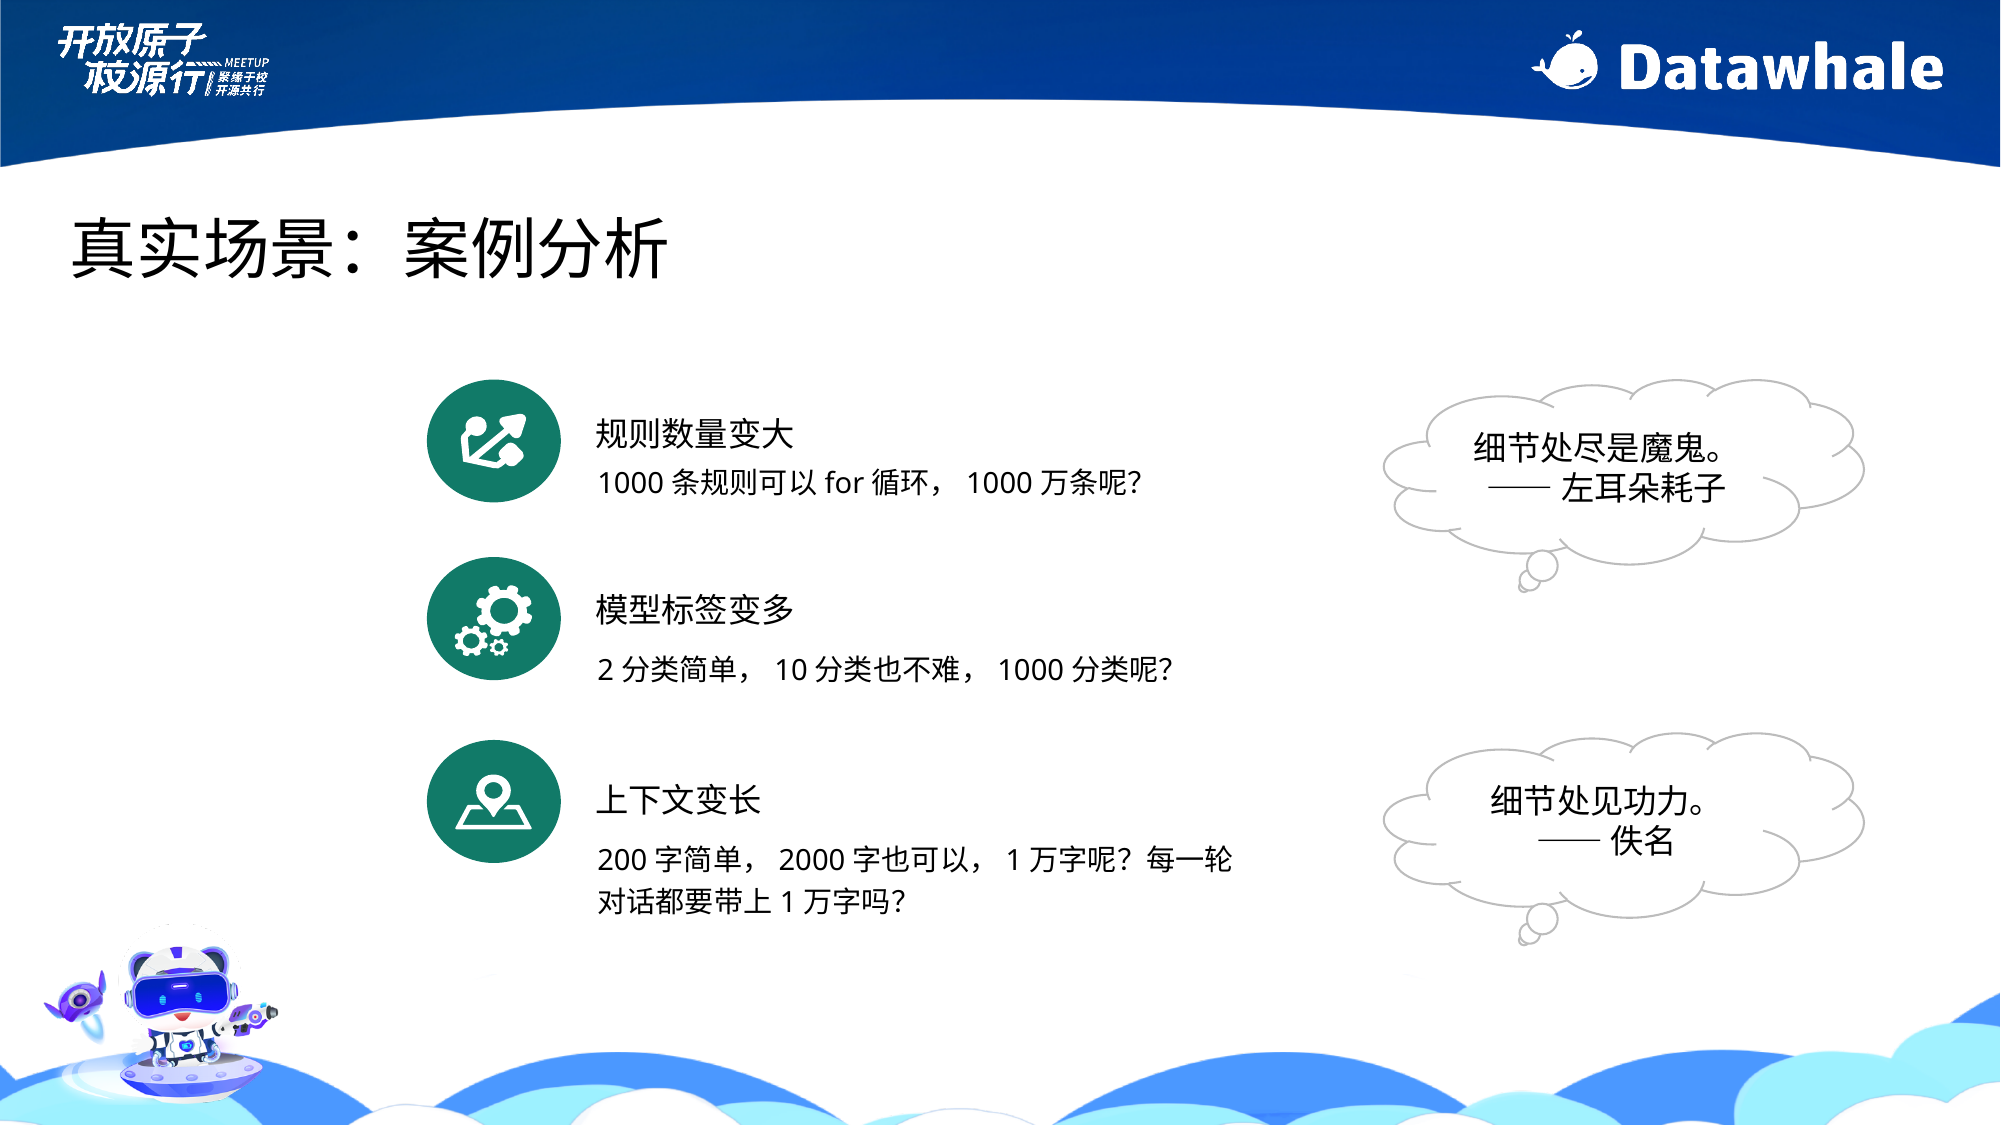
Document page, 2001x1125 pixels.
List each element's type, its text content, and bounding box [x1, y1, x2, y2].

picture [0, 0, 2001, 174]
picture [0, 917, 2000, 1125]
text_box 2分类简单，10分类也不难，1000分类呢？ [582, 636, 1256, 694]
text_box [455, 804, 532, 830]
text_box 200字简单，2000字也可以，1万字呢？每一轮对话都要带上1万字吗？ [582, 827, 1256, 926]
text_box 细节处见功力。 ——佚名 [1382, 732, 1866, 947]
text_box [426, 557, 561, 681]
text_box 1000条规则可以for循环，1000万条呢？ [582, 450, 1256, 507]
text_box 真实场景：案例分析 [54, 199, 1216, 295]
text_box [476, 585, 532, 637]
text_box 模型标签变多 [580, 573, 898, 637]
text_box [426, 739, 561, 863]
text_box [489, 638, 509, 656]
text_box [460, 413, 527, 469]
text_box [454, 625, 488, 656]
text_box 上下文变长 [580, 764, 898, 827]
text_box [476, 774, 511, 818]
text_box [426, 379, 561, 503]
text_box 细节处尽是魔鬼。 ——左耳朵耗子 [1382, 379, 1866, 594]
text_box 规则数量变大 [580, 398, 898, 461]
